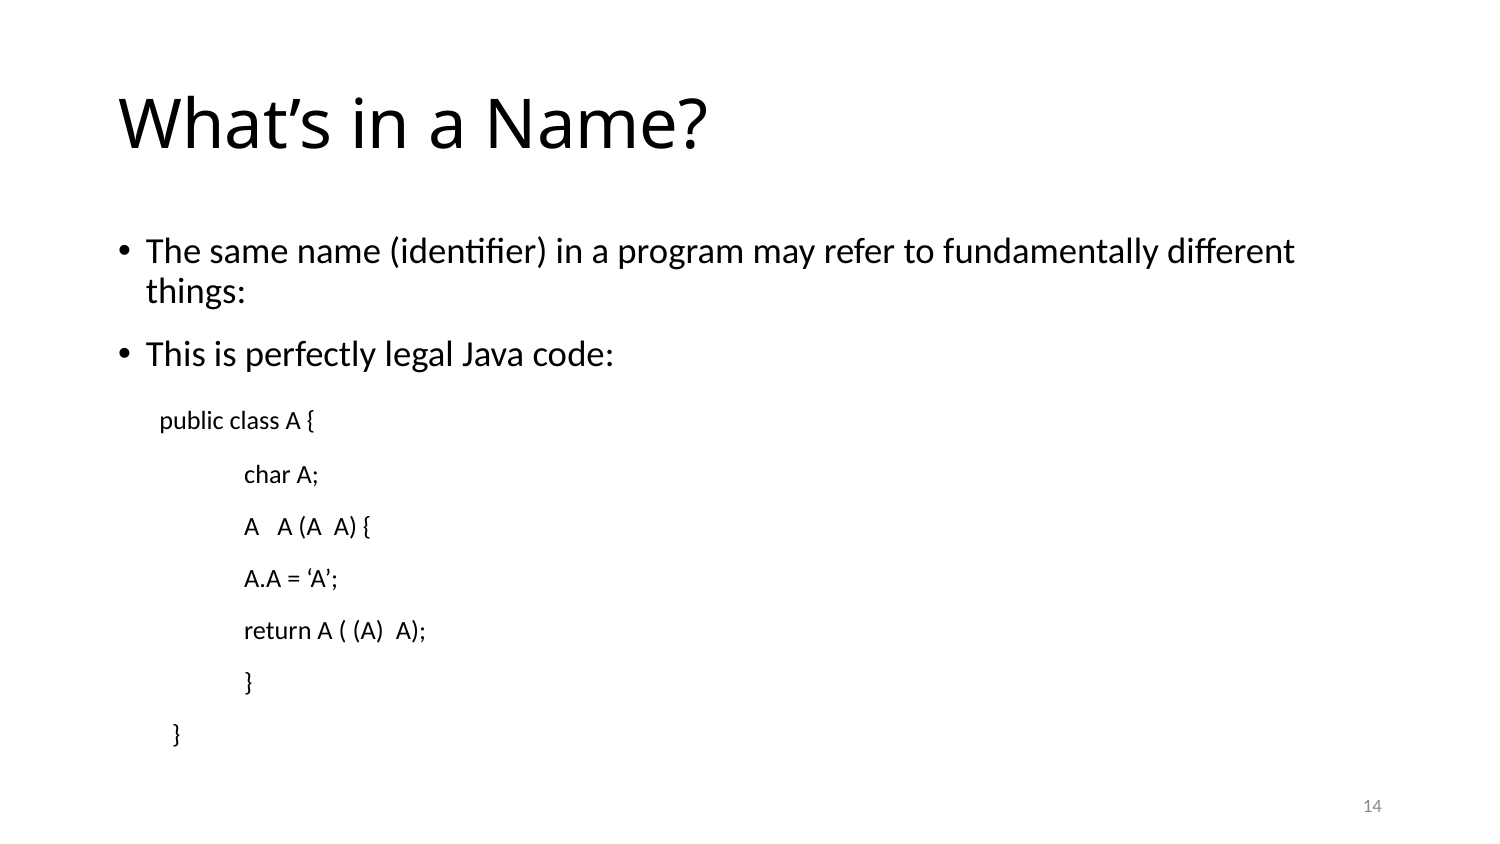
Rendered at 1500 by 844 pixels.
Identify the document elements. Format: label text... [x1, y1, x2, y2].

title What’s in a Name? [103, 44, 1397, 208]
slide_number 14 [1059, 782, 1397, 827]
list The same name (identifier) in a program may refer to fundamentally different things: This is perfectly legal Java code: public class A { char A; A A (A A) { A.A = ‘A’; return A ( (A) A); } } [103, 224, 1397, 760]
